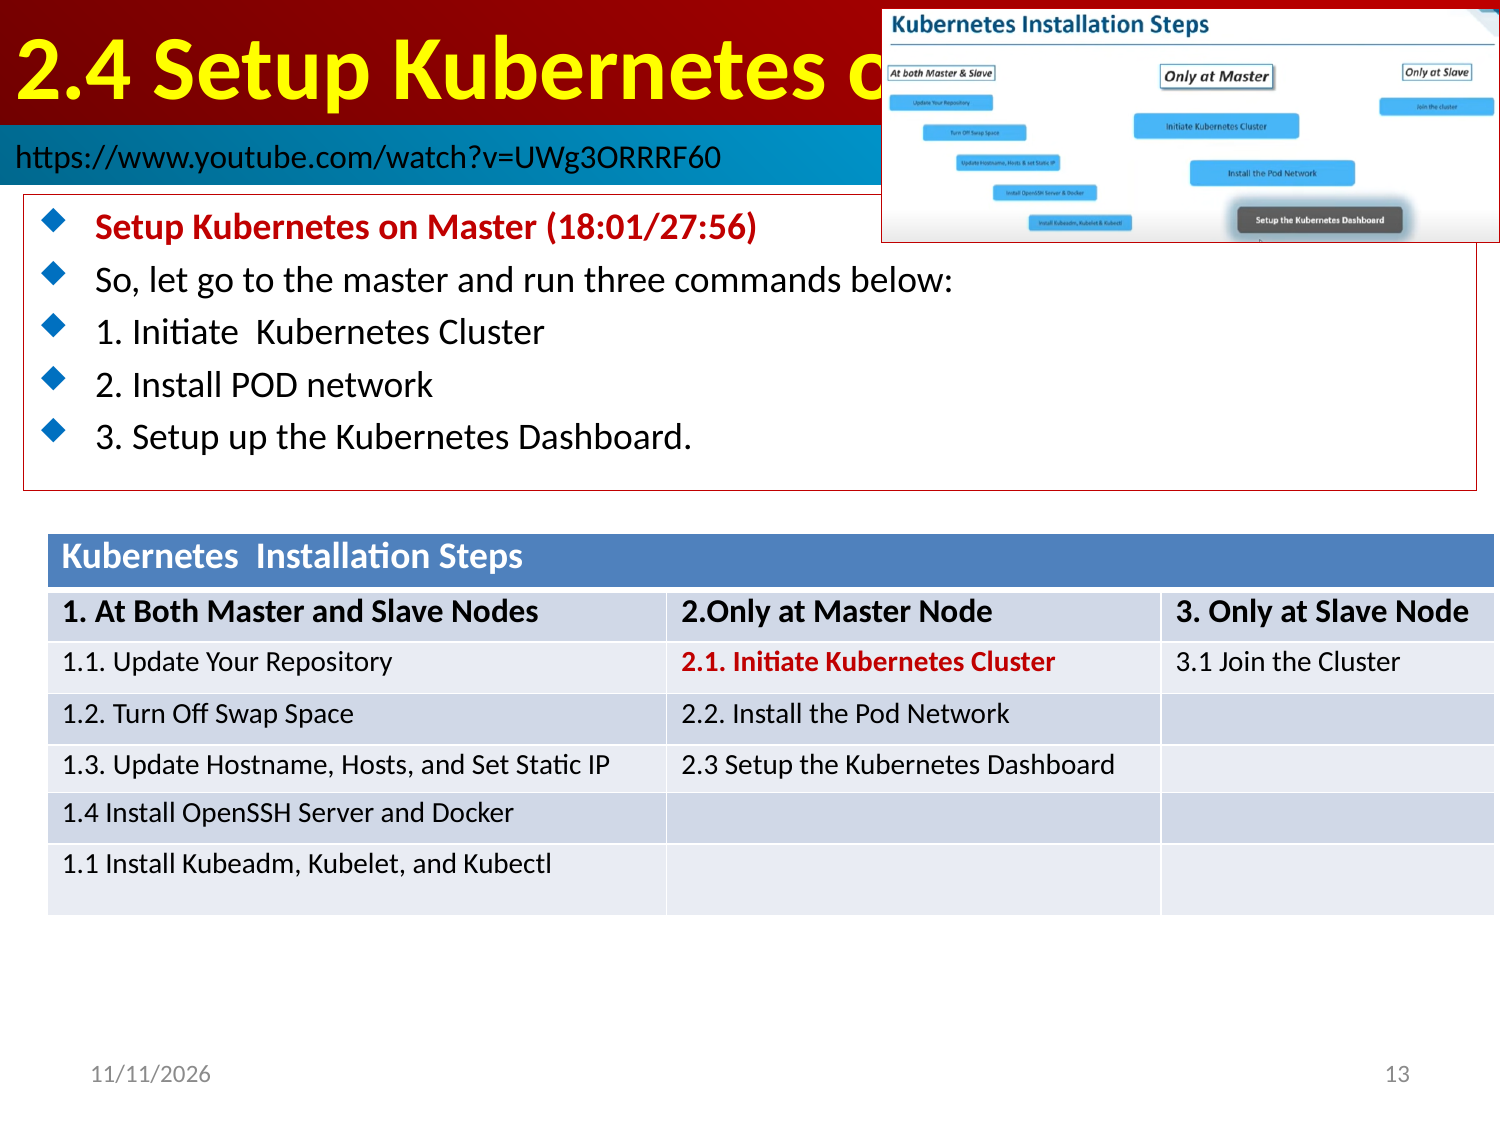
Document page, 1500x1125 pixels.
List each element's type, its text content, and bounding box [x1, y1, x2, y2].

table_cell 1.1. Update Your Repository [48, 643, 666, 693]
table_cell 1.3. Update Hostname, Hosts, and Set Static IP [48, 746, 666, 792]
title 2.4 Setup Kubernetes on Master [0, 0, 1500, 125]
table_cell 1.2. Turn Off Swap Space [48, 694, 666, 744]
text_box https://www.youtube.com/watch?v=UWg3ORRRF60 [0, 125, 875, 185]
picture [881, 7, 1500, 243]
table_cell 1.4 Install OpenSSH Server and Docker [48, 793, 666, 843]
slide_number 13 [1074, 1042, 1425, 1103]
table_cell [667, 793, 1160, 843]
table_cell [667, 845, 1160, 915]
table_cell [1162, 845, 1494, 915]
table_cell [1162, 793, 1494, 843]
table_cell 2.Only at Master Node [667, 593, 1160, 641]
table_cell 3.1 Join the Cluster [1162, 643, 1494, 693]
table_header Kubernetes Installation Steps [48, 534, 1494, 587]
table_cell 2.1. Initiate Kubernetes Cluster [667, 643, 1160, 693]
table_cell [1162, 694, 1494, 744]
subtitle Setup Kubernetes on Master (18:01/27:56) So, let go to the master and run three commands below: 1. Initiate Kubernetes Cluster 2. Install POD network 3. Setup up the Kubernetes Dashboard. [23, 194, 1477, 491]
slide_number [75, 1042, 425, 1103]
table_cell 2.2. Install the Pod Network [667, 694, 1160, 744]
table_cell 1.1 Install Kubeadm, Kubelet, and Kubectl [48, 845, 666, 915]
table_cell 2.3 Setup the Kubernetes Dashboard [667, 746, 1160, 792]
table_cell [1162, 746, 1494, 792]
table_cell 1. At Both Master and Slave Nodes [48, 593, 666, 641]
table_cell 3. Only at Slave Node [1162, 593, 1494, 641]
